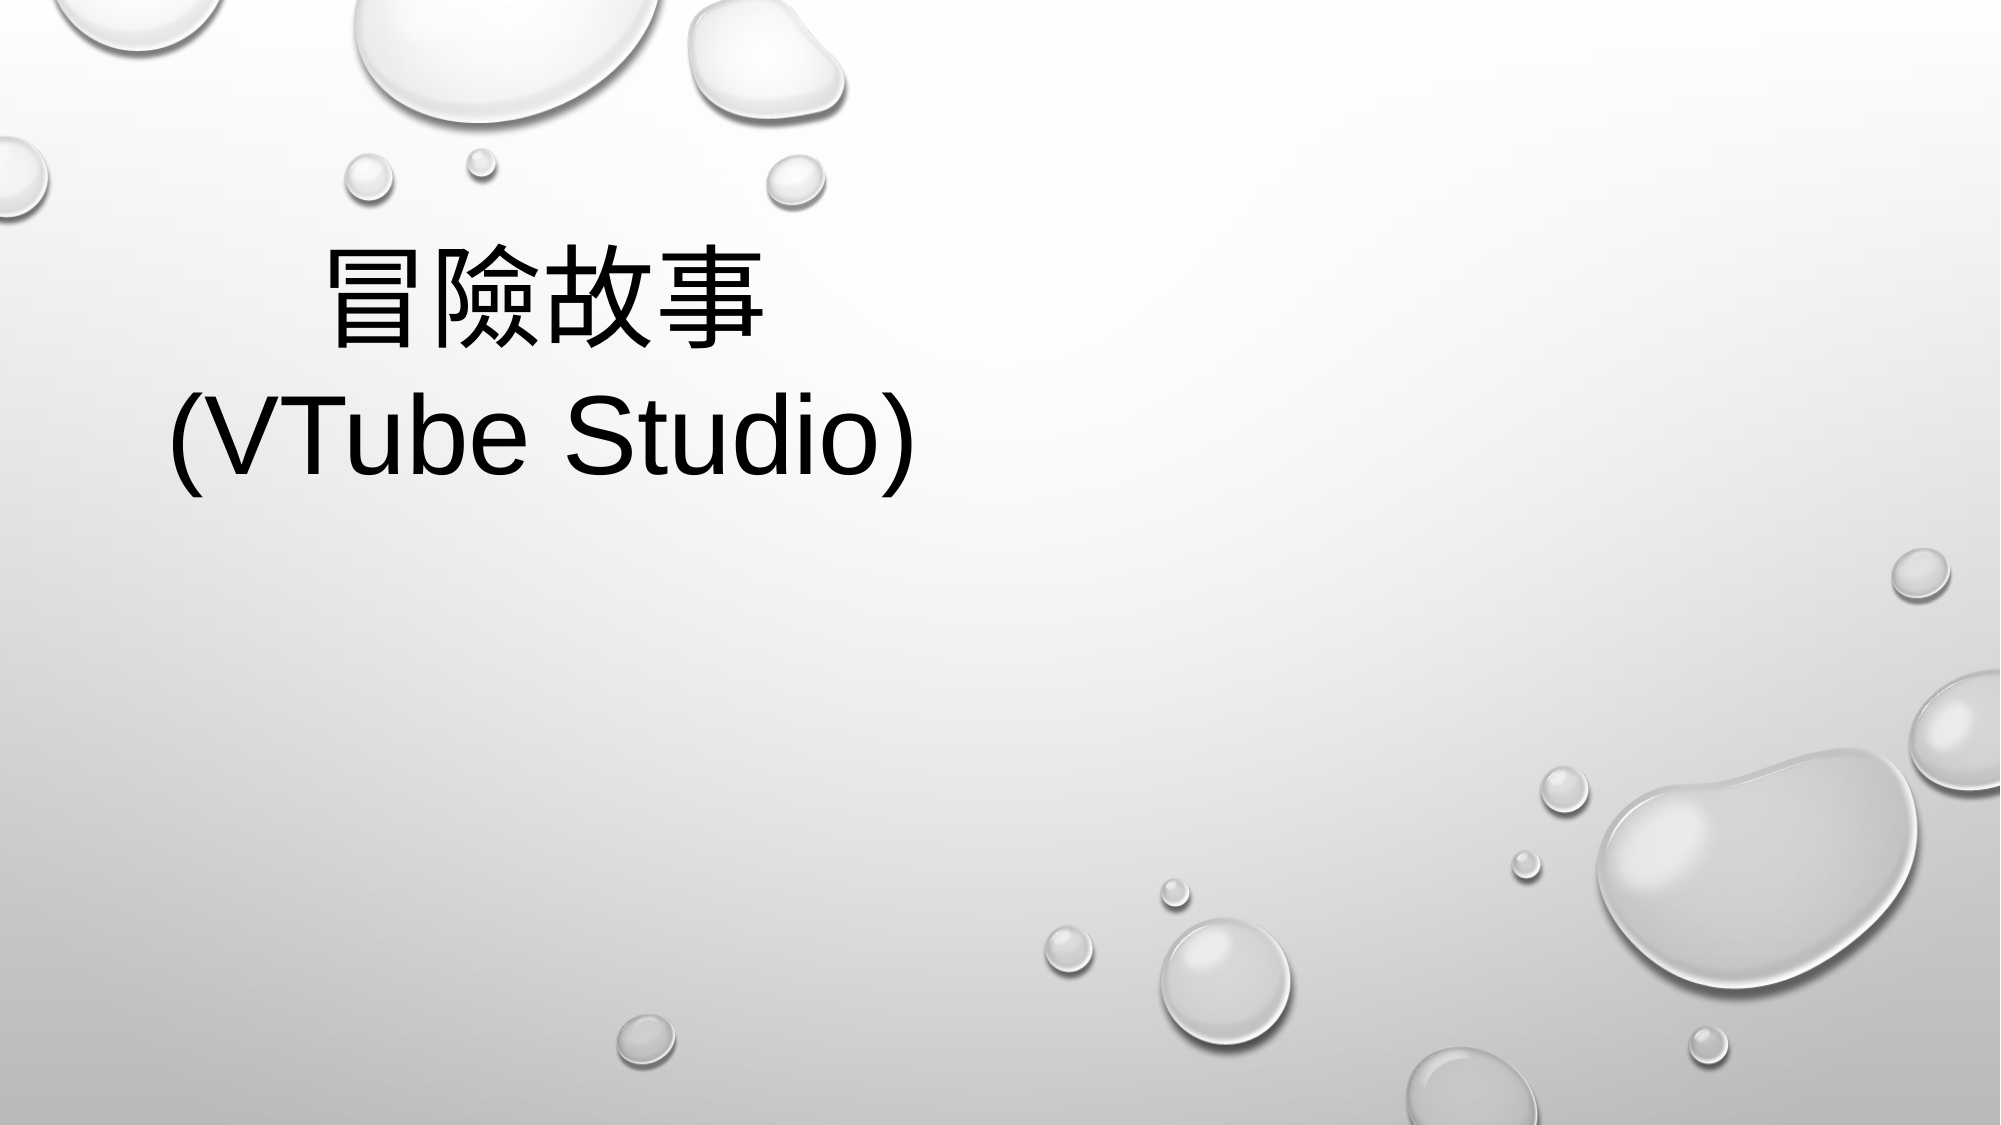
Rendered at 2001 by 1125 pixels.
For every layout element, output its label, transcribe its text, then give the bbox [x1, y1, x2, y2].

picture [0, 0, 2000, 1125]
text_box 冒險故事 (VTube Studio) [142, 219, 943, 505]
